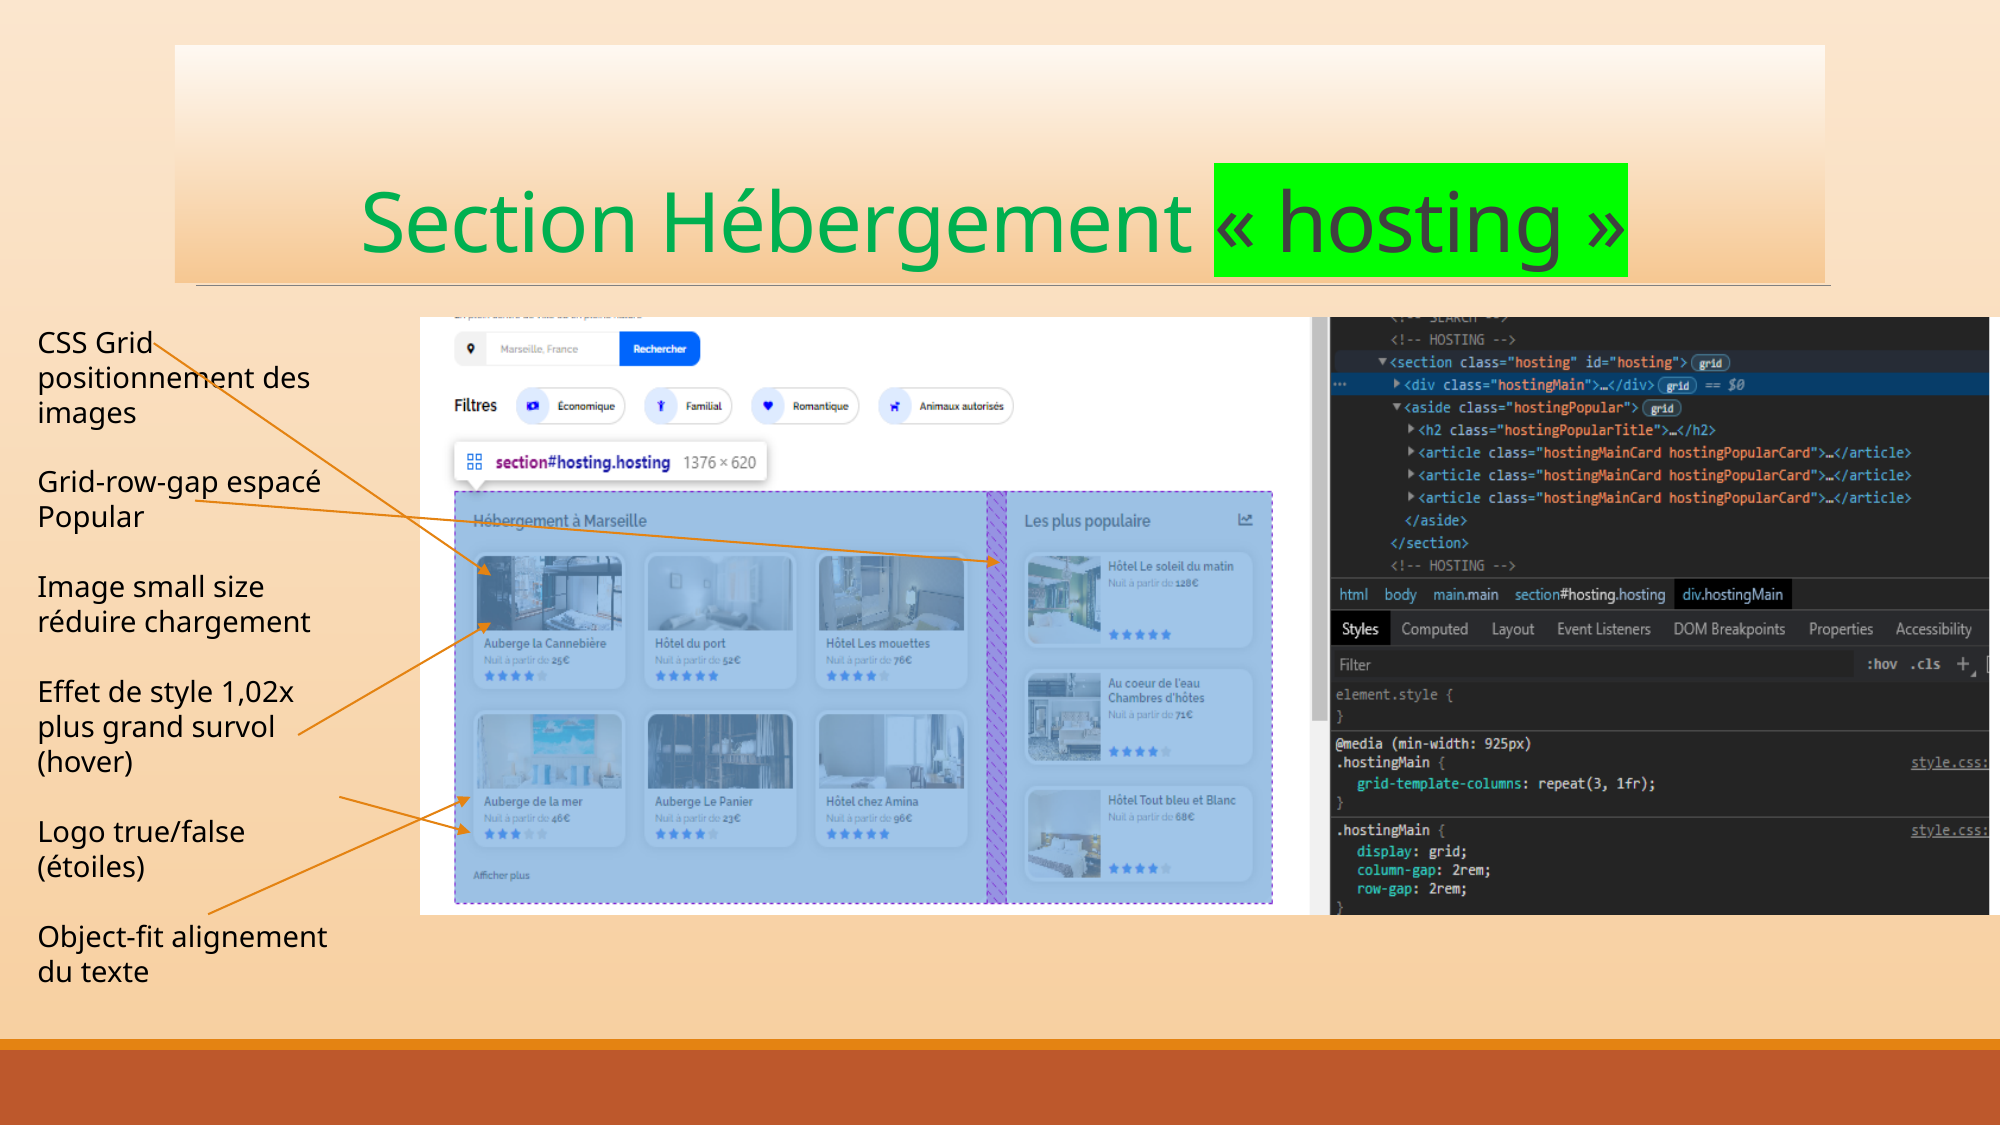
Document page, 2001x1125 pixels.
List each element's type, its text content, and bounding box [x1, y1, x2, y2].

picture [419, 317, 2000, 915]
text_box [153, 342, 492, 577]
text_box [194, 500, 1001, 563]
title Section Hébergement « hosting » [174, 45, 1825, 283]
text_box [297, 621, 492, 736]
text_box CSS Grid positionnement des images Grid-row-gap espacé Popular Image small size réduire chargement Effet de style 1,02x plus grand survol (hover) Logo true/false (étoiles) Object-fit alignement du texte [22, 316, 362, 1125]
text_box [207, 796, 472, 915]
